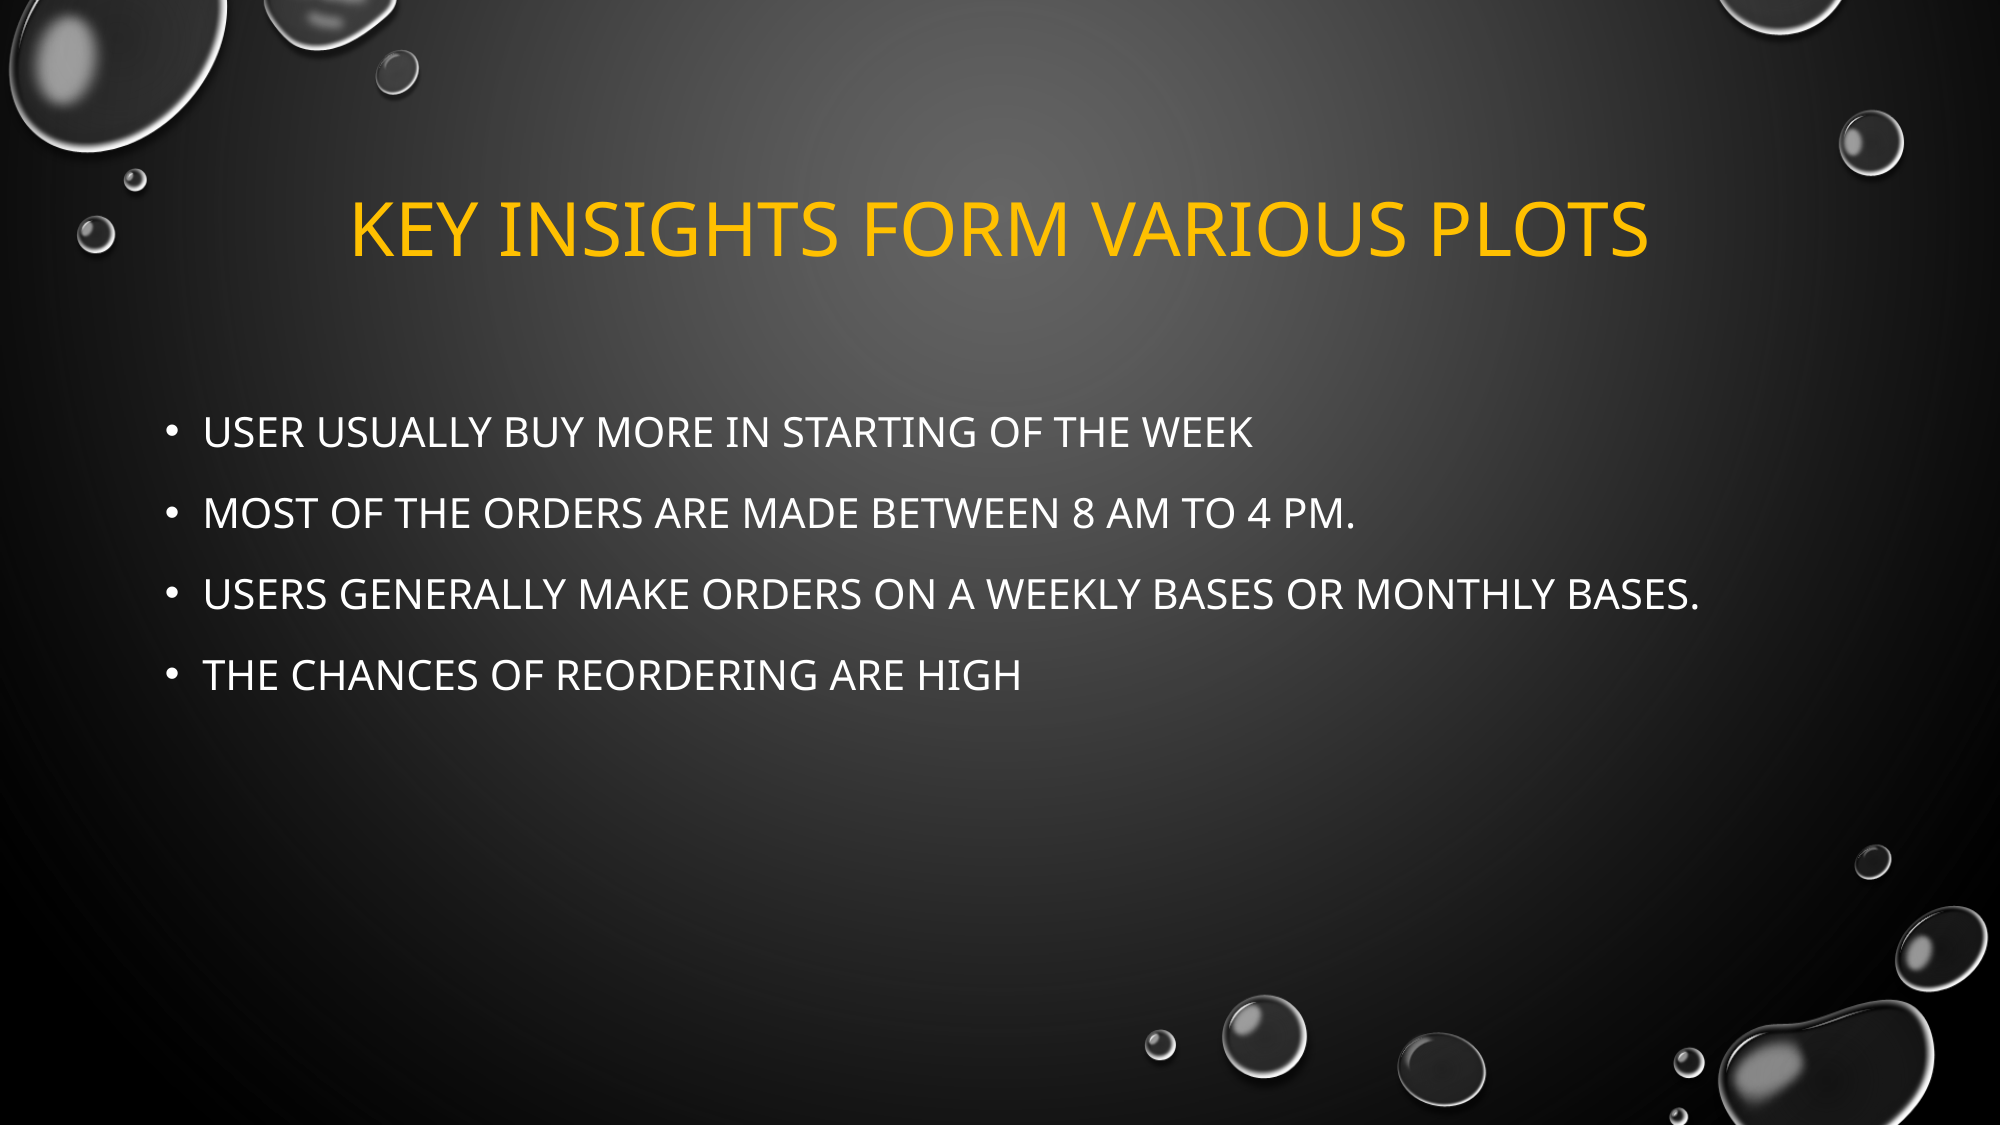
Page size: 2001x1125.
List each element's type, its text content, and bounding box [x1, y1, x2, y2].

picture [0, 0, 2000, 1125]
title Key insights form Various plots [149, 101, 1851, 364]
list USER usually buy more in starting of the week Most of the orders are made between 8 AM to 4 PM. USERS generally make orders on a weekly bases or monthly bases. the chances of reordering are high [149, 388, 1850, 950]
